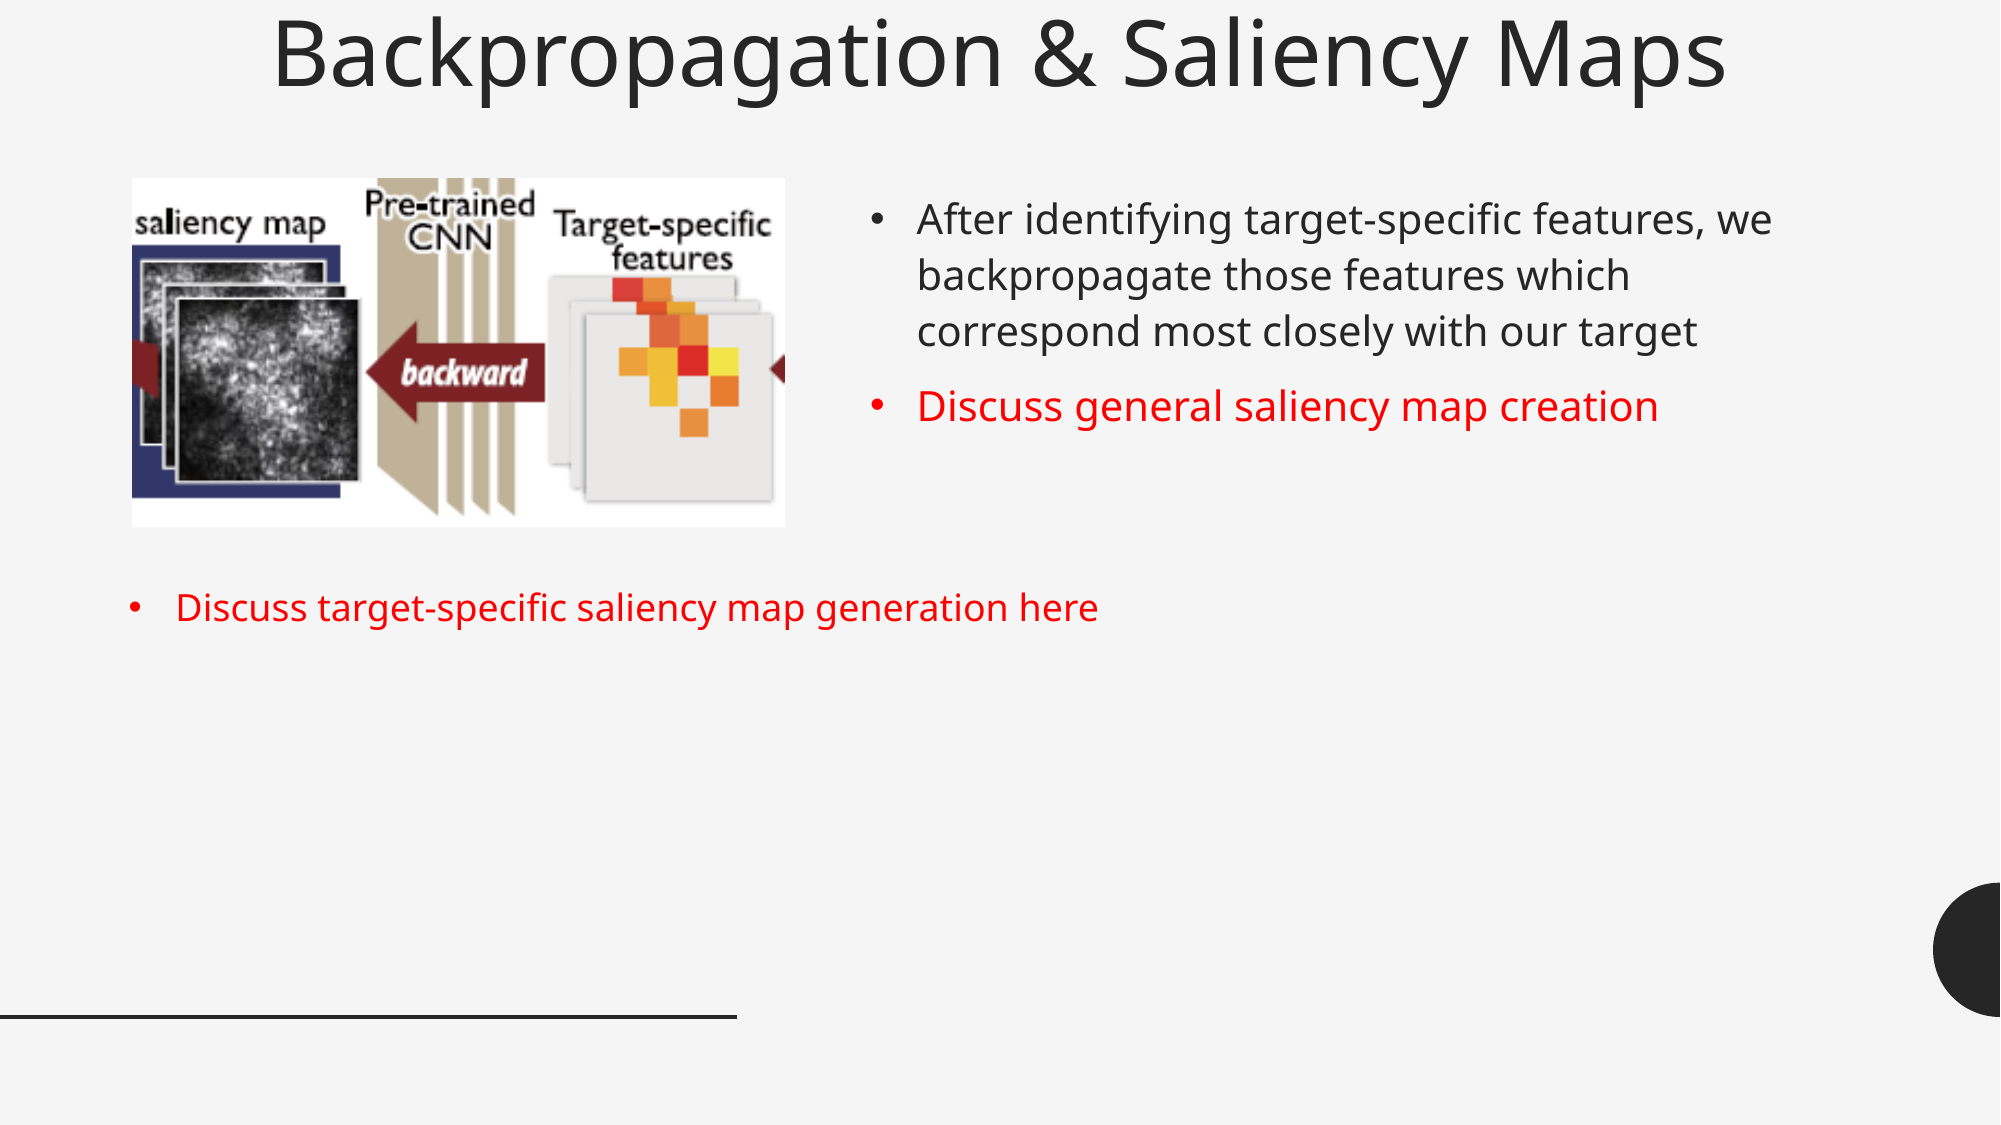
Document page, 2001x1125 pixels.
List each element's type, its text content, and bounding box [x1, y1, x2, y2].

text_box Discuss target-specific saliency map generation here [113, 576, 1881, 997]
picture [131, 178, 785, 527]
list After identifying target-specific features, we backpropagate those features which correspond most closely with our target Discuss general saliency map creation [855, 179, 1881, 528]
title Backpropagation & Saliency Maps [0, 0, 2000, 218]
